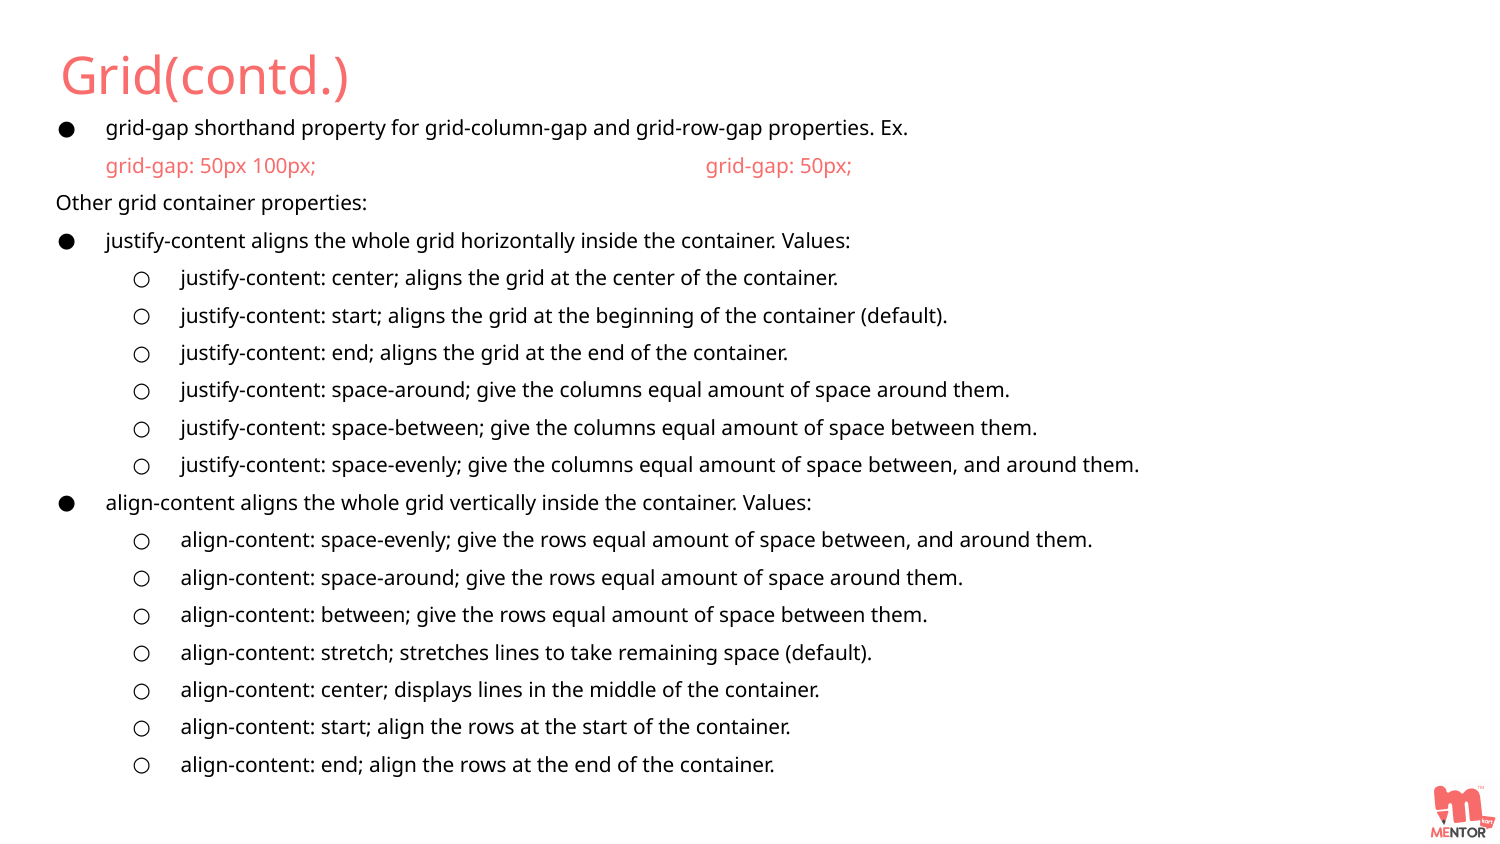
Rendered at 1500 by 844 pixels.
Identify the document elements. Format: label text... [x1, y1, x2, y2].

text_box Grid(contd.) [60, 29, 1448, 103]
text_box grid-gap shorthand property for grid-column-gap and grid-row-gap properties. Ex. grid-gap: 50px 100px; grid-gap: 50px; Other grid container properties: justify-content aligns the whole grid horizontally inside the container. Values: justify-content: center; aligns the grid at the center of the container. justify-content: start; aligns the grid at the beginning of the container (default). justify-content: end; aligns the grid at the end of the container. justify-content: space-around; give the columns equal amount of space around them. justify-content: space-between; give the columns equal amount of space between them. justify-content: space-evenly; give the columns equal amount of space between, and around them. align-content aligns the whole grid vertically inside the container. Values: align-content: space-evenly; give the rows equal amount of space between, and around them. align-content: space-around; give the rows equal amount of space around them. align-content: between; give the rows equal amount of space between them. align-content: stretch; stretches lines to take remaining space (default). align-content: center; displays lines in the middle of the container. align-content: start; align the rows at the start of the container. align-content: end; align the rows at the end of the container. [30, 102, 1478, 776]
picture [1426, 779, 1500, 844]
